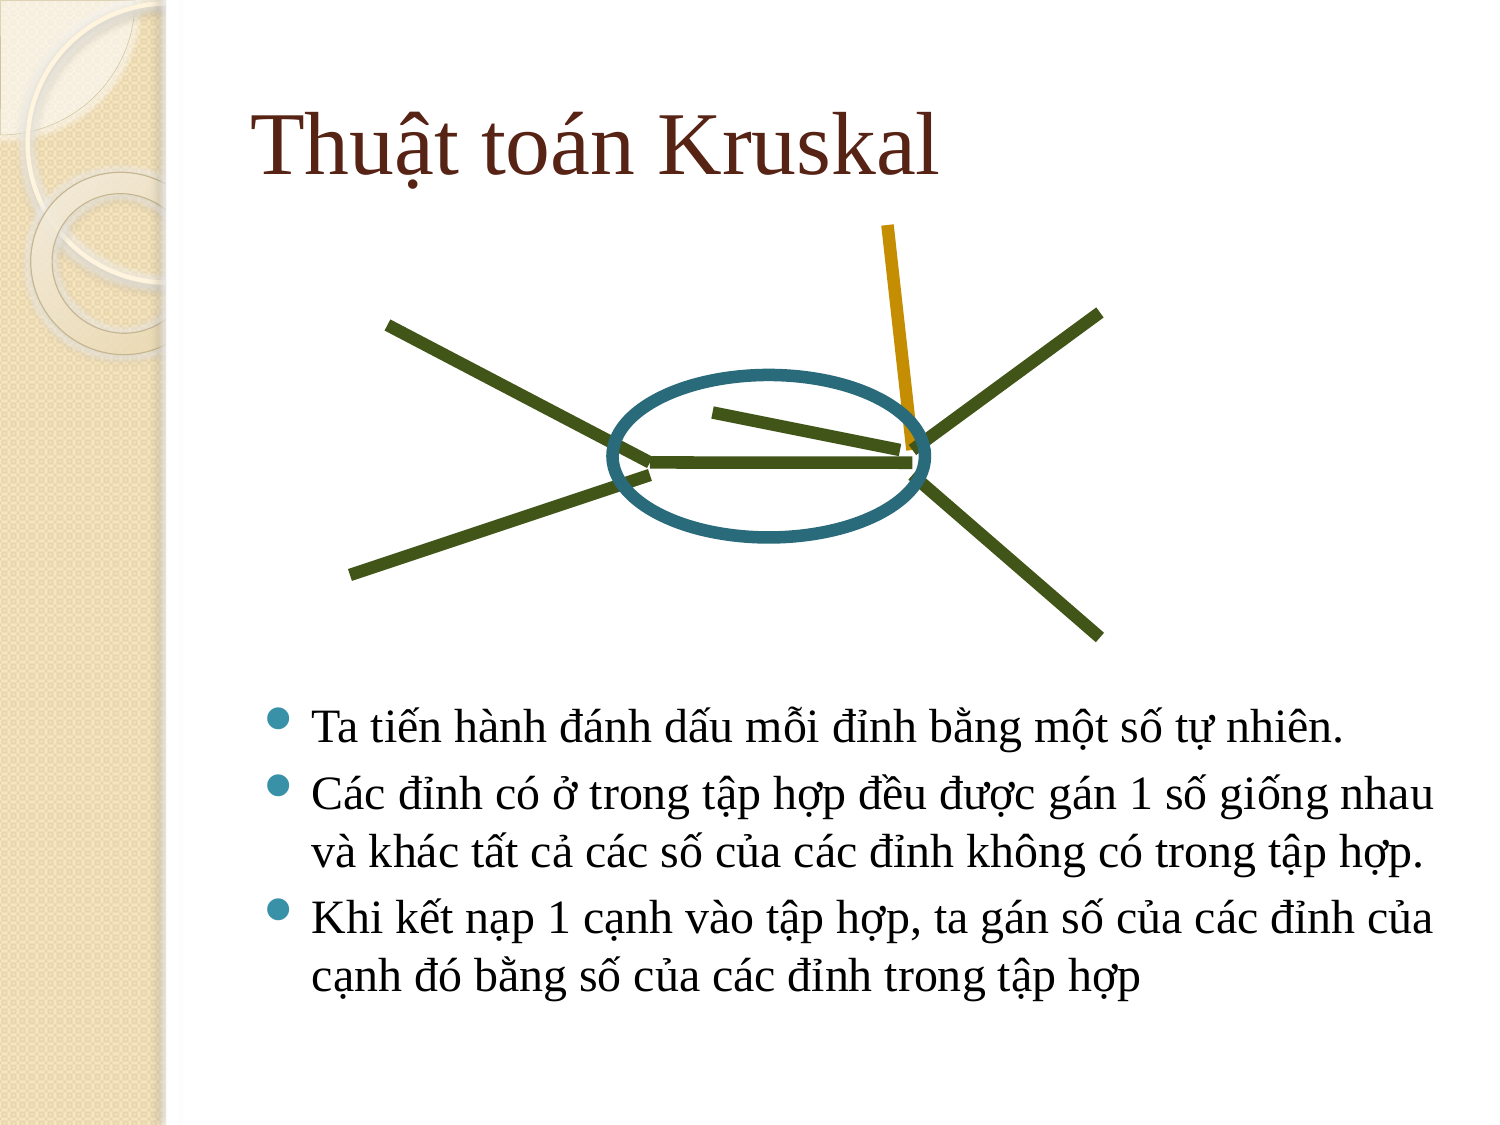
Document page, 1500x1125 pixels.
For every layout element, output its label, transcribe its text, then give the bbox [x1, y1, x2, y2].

title Thuật toán Kruskal [235, 45, 1466, 233]
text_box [349, 224, 1101, 638]
list Ta tiến hành đánh dấu mỗi đỉnh bằng một số tự nhiên. Các đỉnh có ở trong tập hợp đều được gán 1 số giống nhau và khác tất cả các số của các đỉnh không có trong tập hợp. Khi kết nạp 1 cạnh vào tập hợp, ta gán số của các đỉnh của cạnh đó bằng số của các đỉnh trong tập hợp [235, 687, 1466, 1025]
